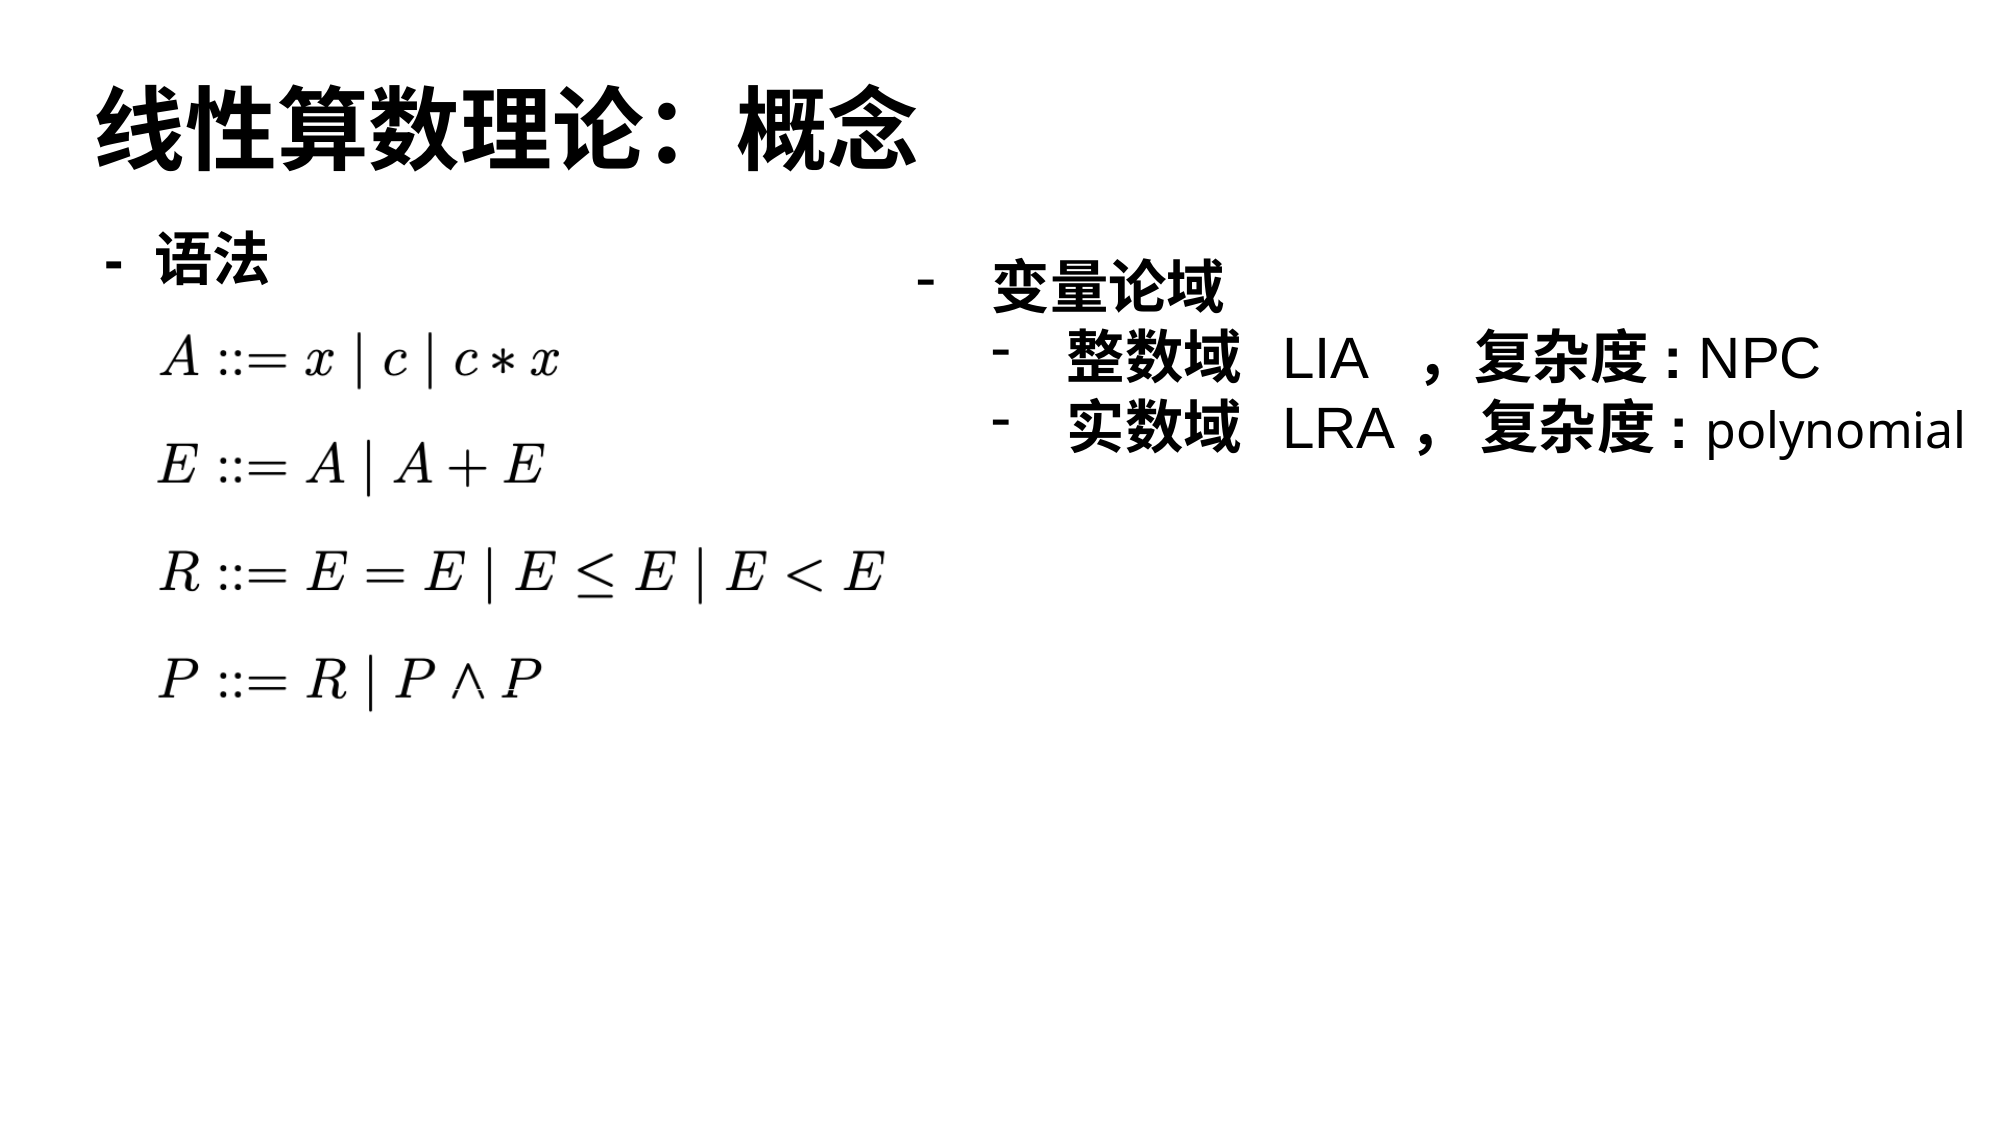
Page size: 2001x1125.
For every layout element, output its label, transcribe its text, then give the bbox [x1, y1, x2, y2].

picture [78, 300, 1044, 757]
text_box - 语法 [89, 214, 286, 300]
title 线性算数理论：概念 [78, 25, 1804, 243]
text_box 变量论域 整数域 LIA ，复杂度: NPC 实数域 LRA， 复杂度: polynomial [902, 242, 1998, 468]
